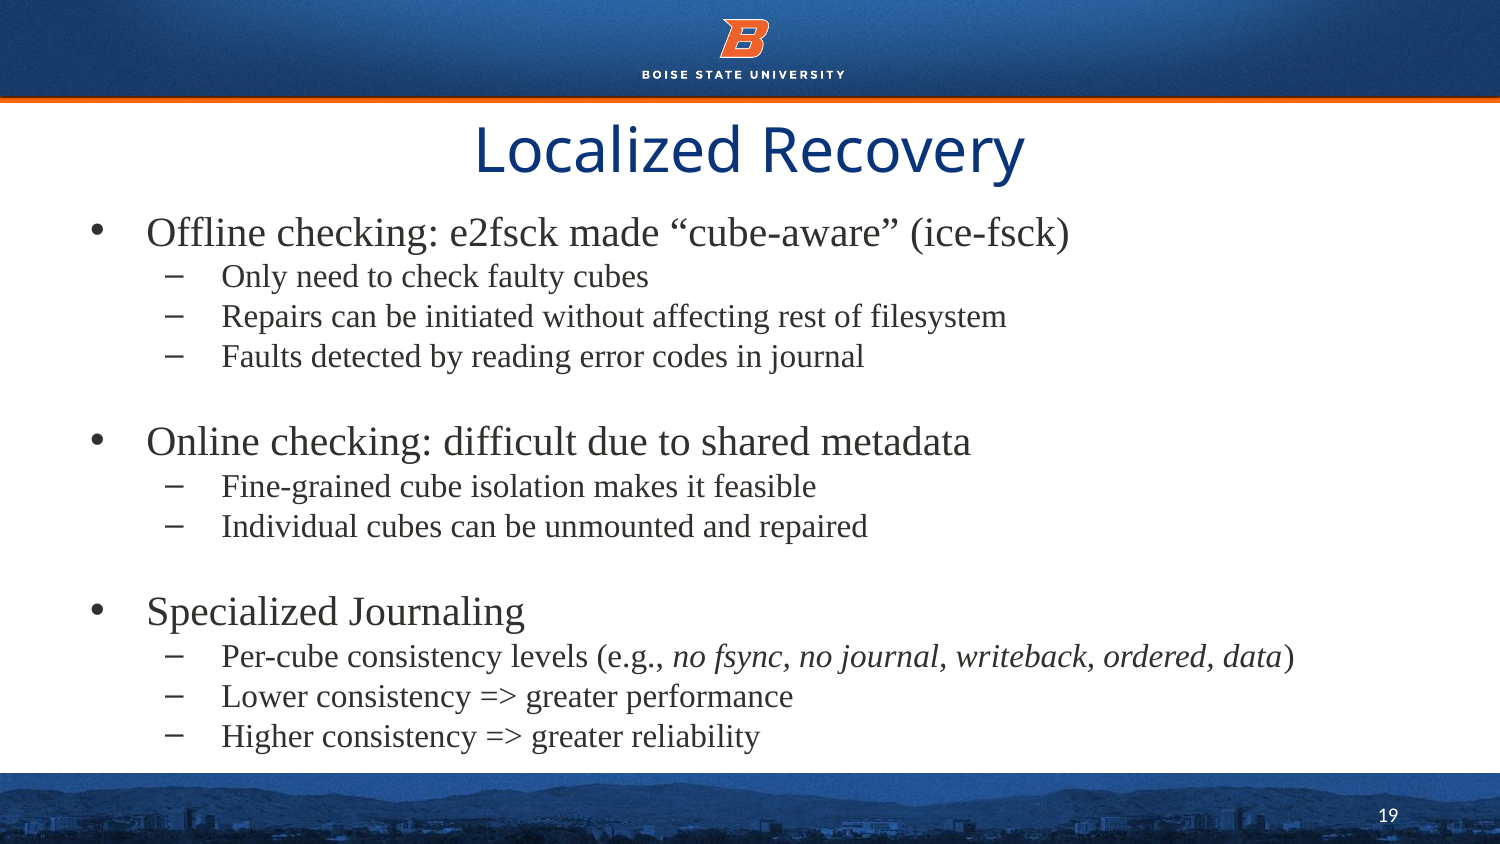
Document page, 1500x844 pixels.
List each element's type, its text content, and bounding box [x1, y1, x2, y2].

picture [0, 773, 1500, 844]
list Offline checking: e2fsck made “cube-aware” (ice-fsck) Only need to check faulty cubes Repairs can be initiated without affecting rest of filesystem Faults detected by reading error codes in journal Online checking: difficult due to shared metadata Fine-grained cube isolation makes it feasible Individual cubes can be unmounted and repaired Specialized Journaling Per-cube consistency levels (e.g., no fsync, no journal, writeback, ordered, data) Lower consistency => greater performance Higher consistency => greater reliability [75, 196, 1425, 754]
picture [0, 0, 1500, 103]
title Localized Recovery [75, 103, 1425, 192]
